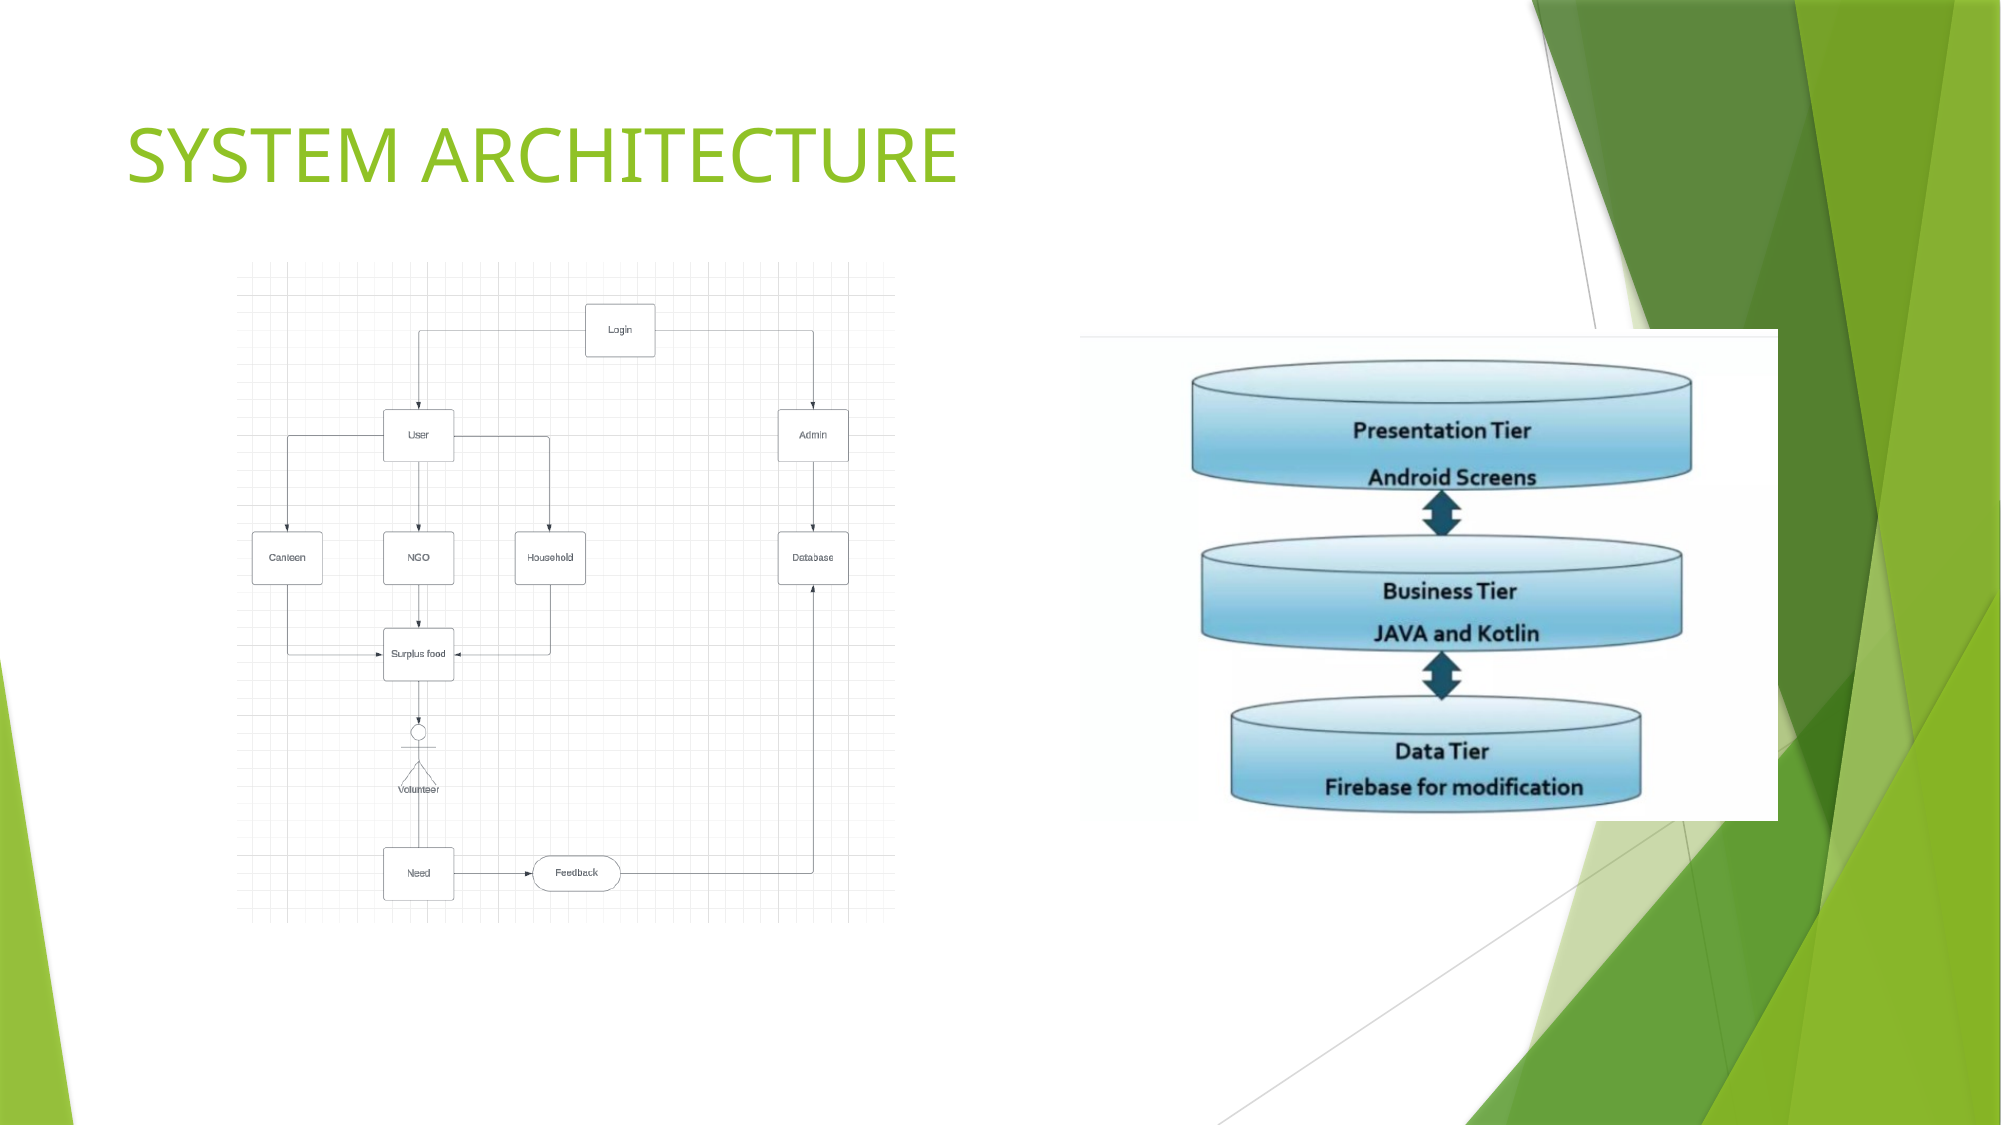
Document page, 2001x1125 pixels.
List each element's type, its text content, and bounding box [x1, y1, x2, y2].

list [1079, 329, 1779, 821]
title SYSTEM ARCHITECTURE [111, 99, 1522, 236]
picture [237, 261, 896, 924]
